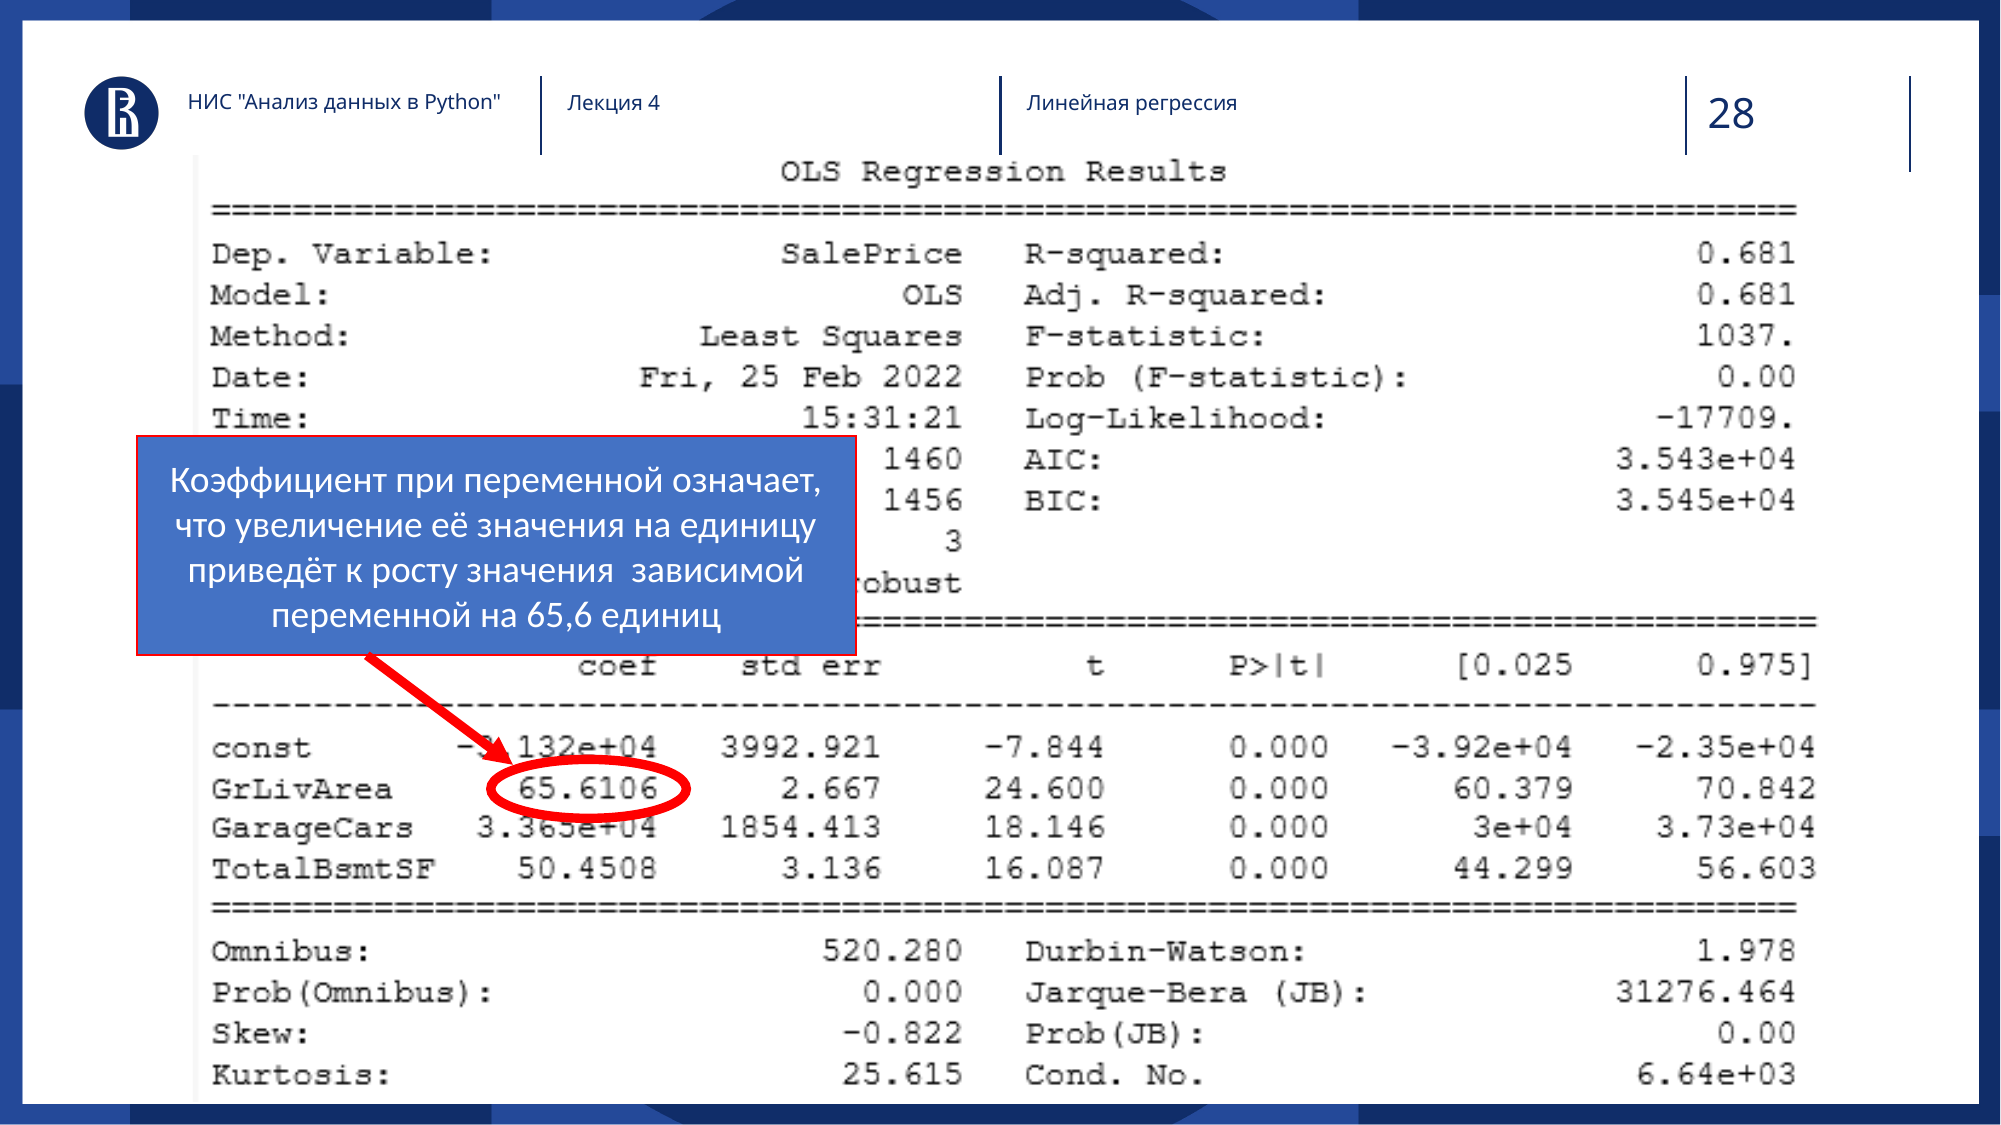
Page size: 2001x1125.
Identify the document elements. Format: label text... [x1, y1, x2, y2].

picture [0, 0, 2001, 1125]
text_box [366, 655, 513, 765]
list НИС "Анализ данных в Python" [187, 88, 520, 157]
list Линейная регрессия [1026, 90, 1367, 155]
list Лекция 4 [567, 90, 907, 155]
text_box Коэффициент при переменной означает, что увеличение её значения на единицу приведёт к росту значения зависимой переменной на 65,6 единиц [136, 435, 192, 656]
